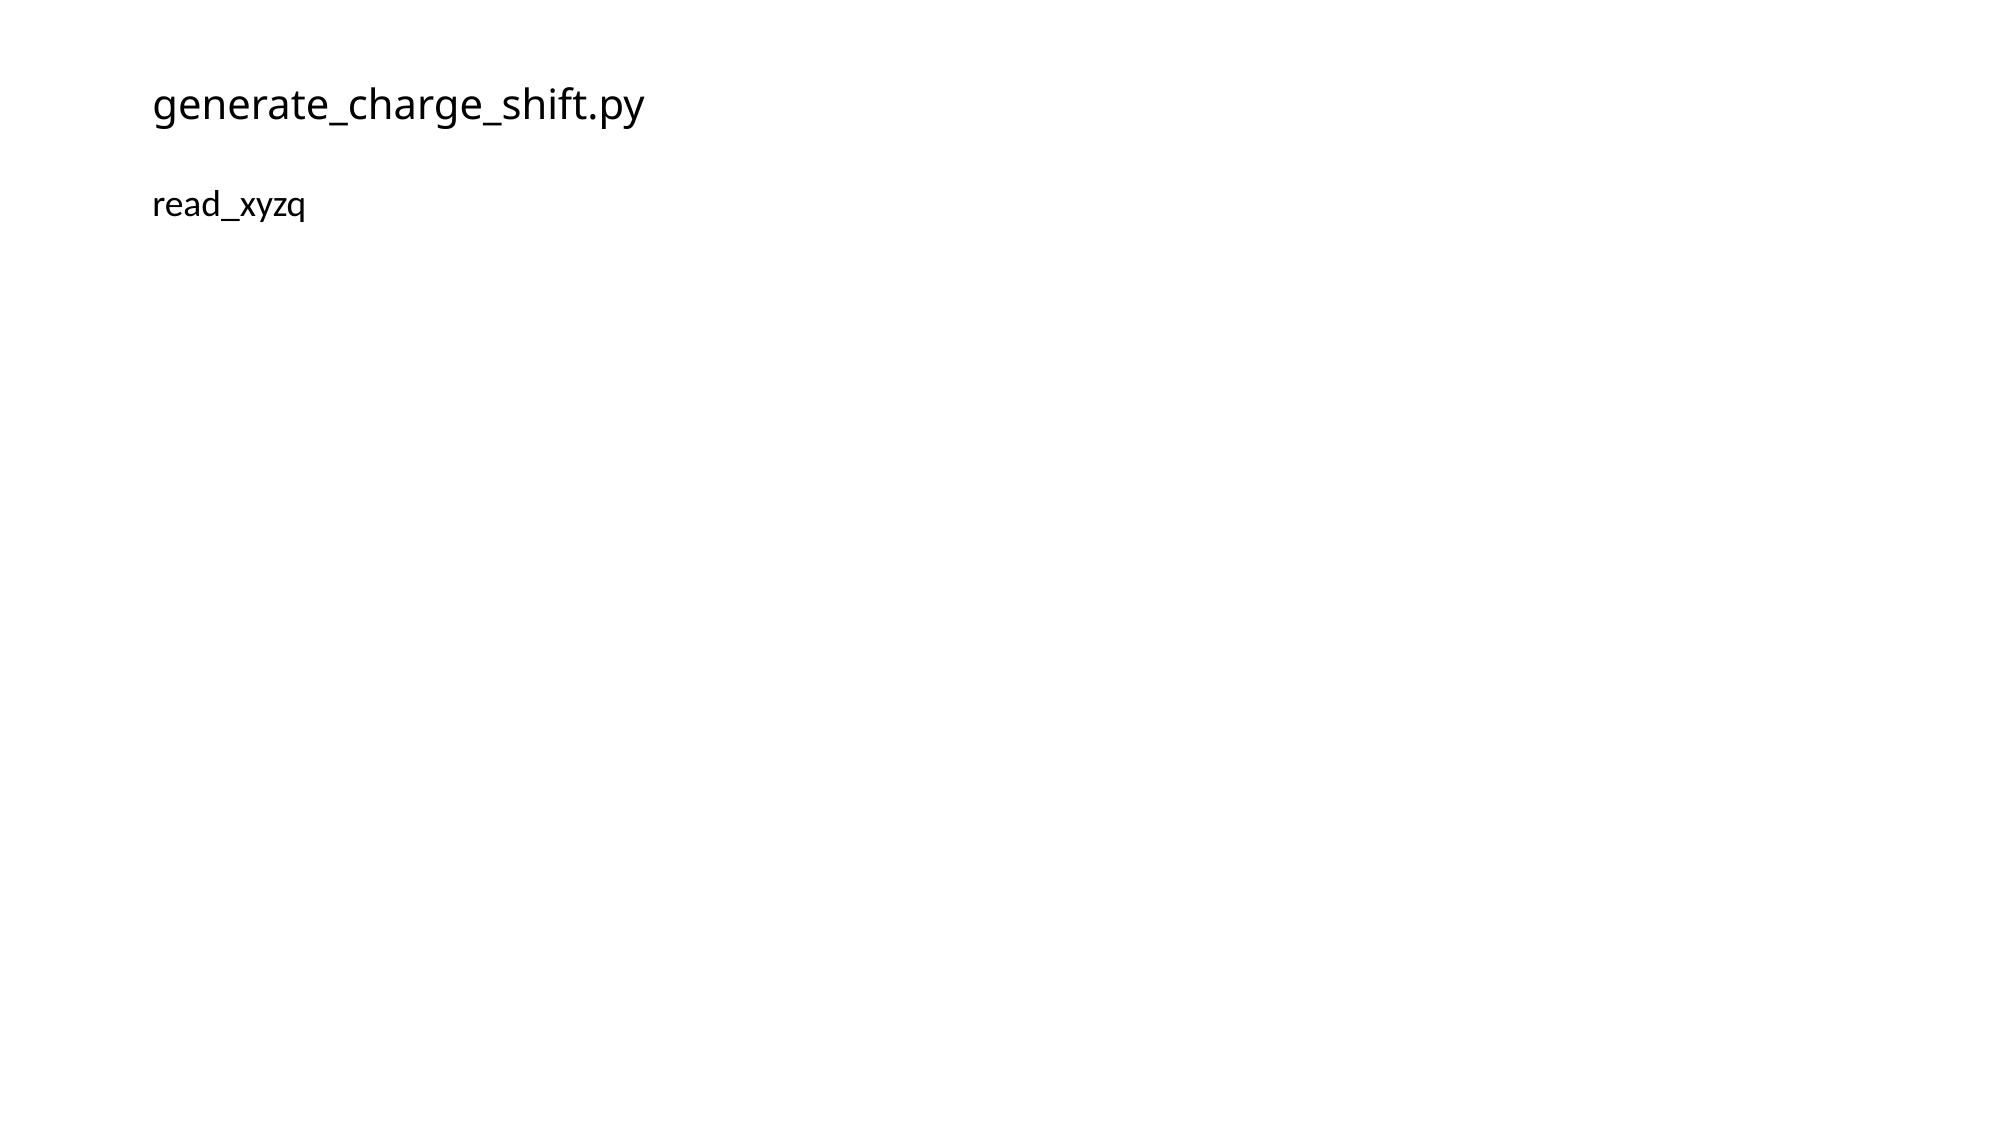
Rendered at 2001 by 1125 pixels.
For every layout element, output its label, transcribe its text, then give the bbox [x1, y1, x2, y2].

text_box read_xyzq [137, 171, 1138, 232]
title generate_charge_shift.py [137, 59, 1863, 152]
